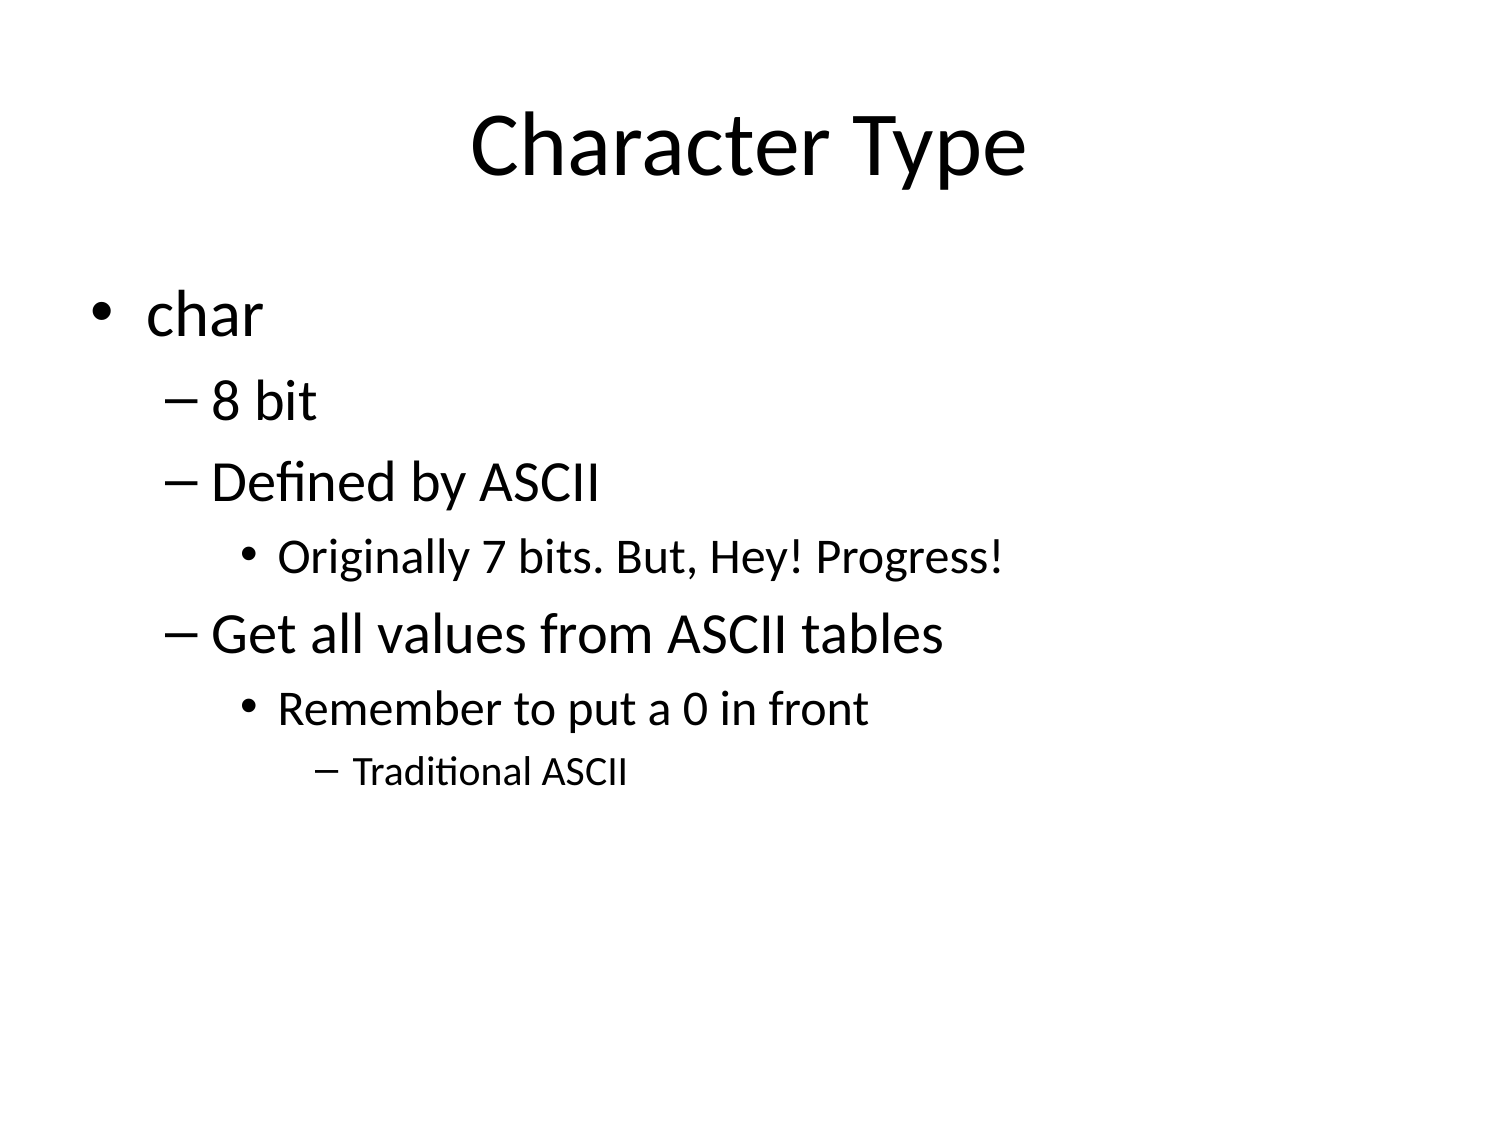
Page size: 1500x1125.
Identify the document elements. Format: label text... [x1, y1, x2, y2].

title Character Type [75, 45, 1425, 233]
list char 8 bit Defined by ASCII Originally 7 bits. But, Hey! Progress! Get all values from ASCII tables Remember to put a 0 in front Traditional ASCII [75, 262, 1425, 1005]
